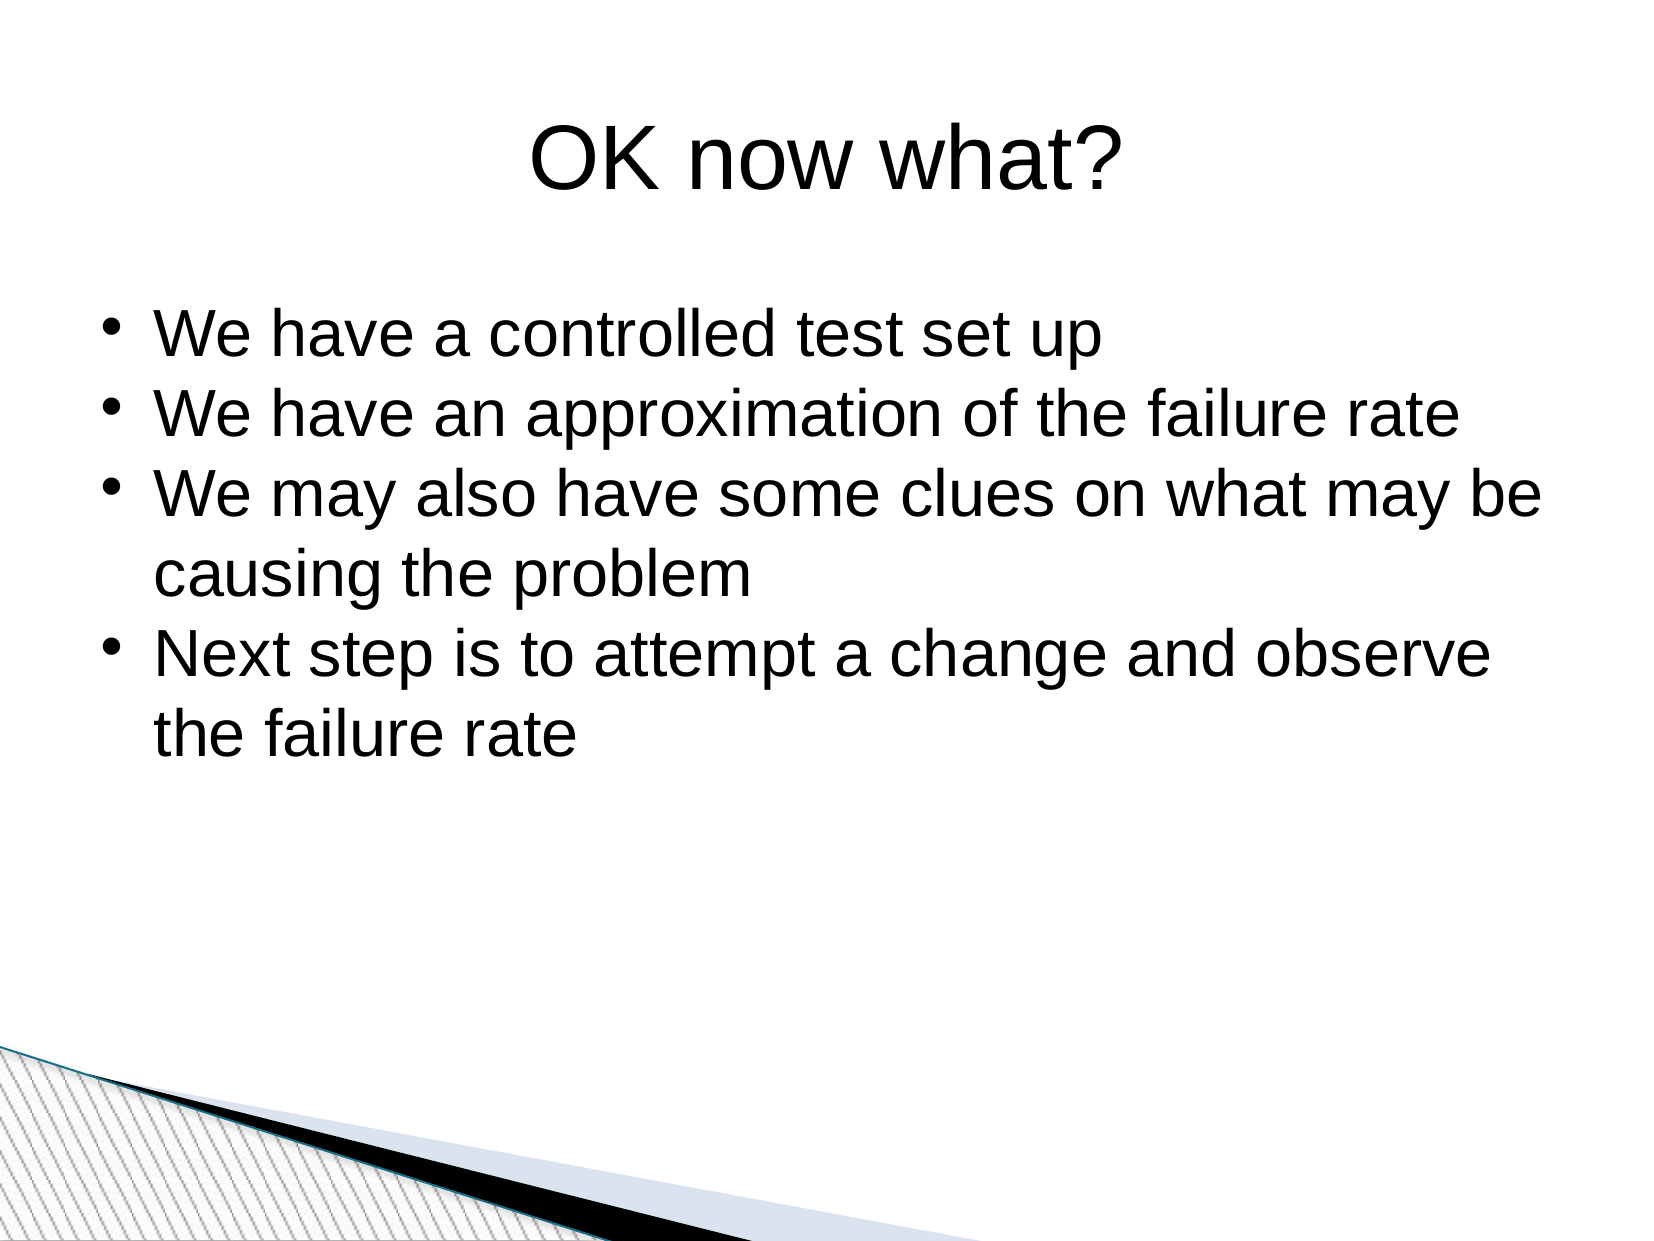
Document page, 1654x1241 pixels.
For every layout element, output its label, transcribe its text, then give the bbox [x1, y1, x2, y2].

text_box OK now what? [82, 49, 1571, 257]
text_box We have a controlled test set up We have an approximation of the failure rate We may also have some clues on what may be causing the problem Next step is to attempt a change and observe the failure rate [82, 290, 1571, 1010]
picture [0, 1049, 602, 1241]
